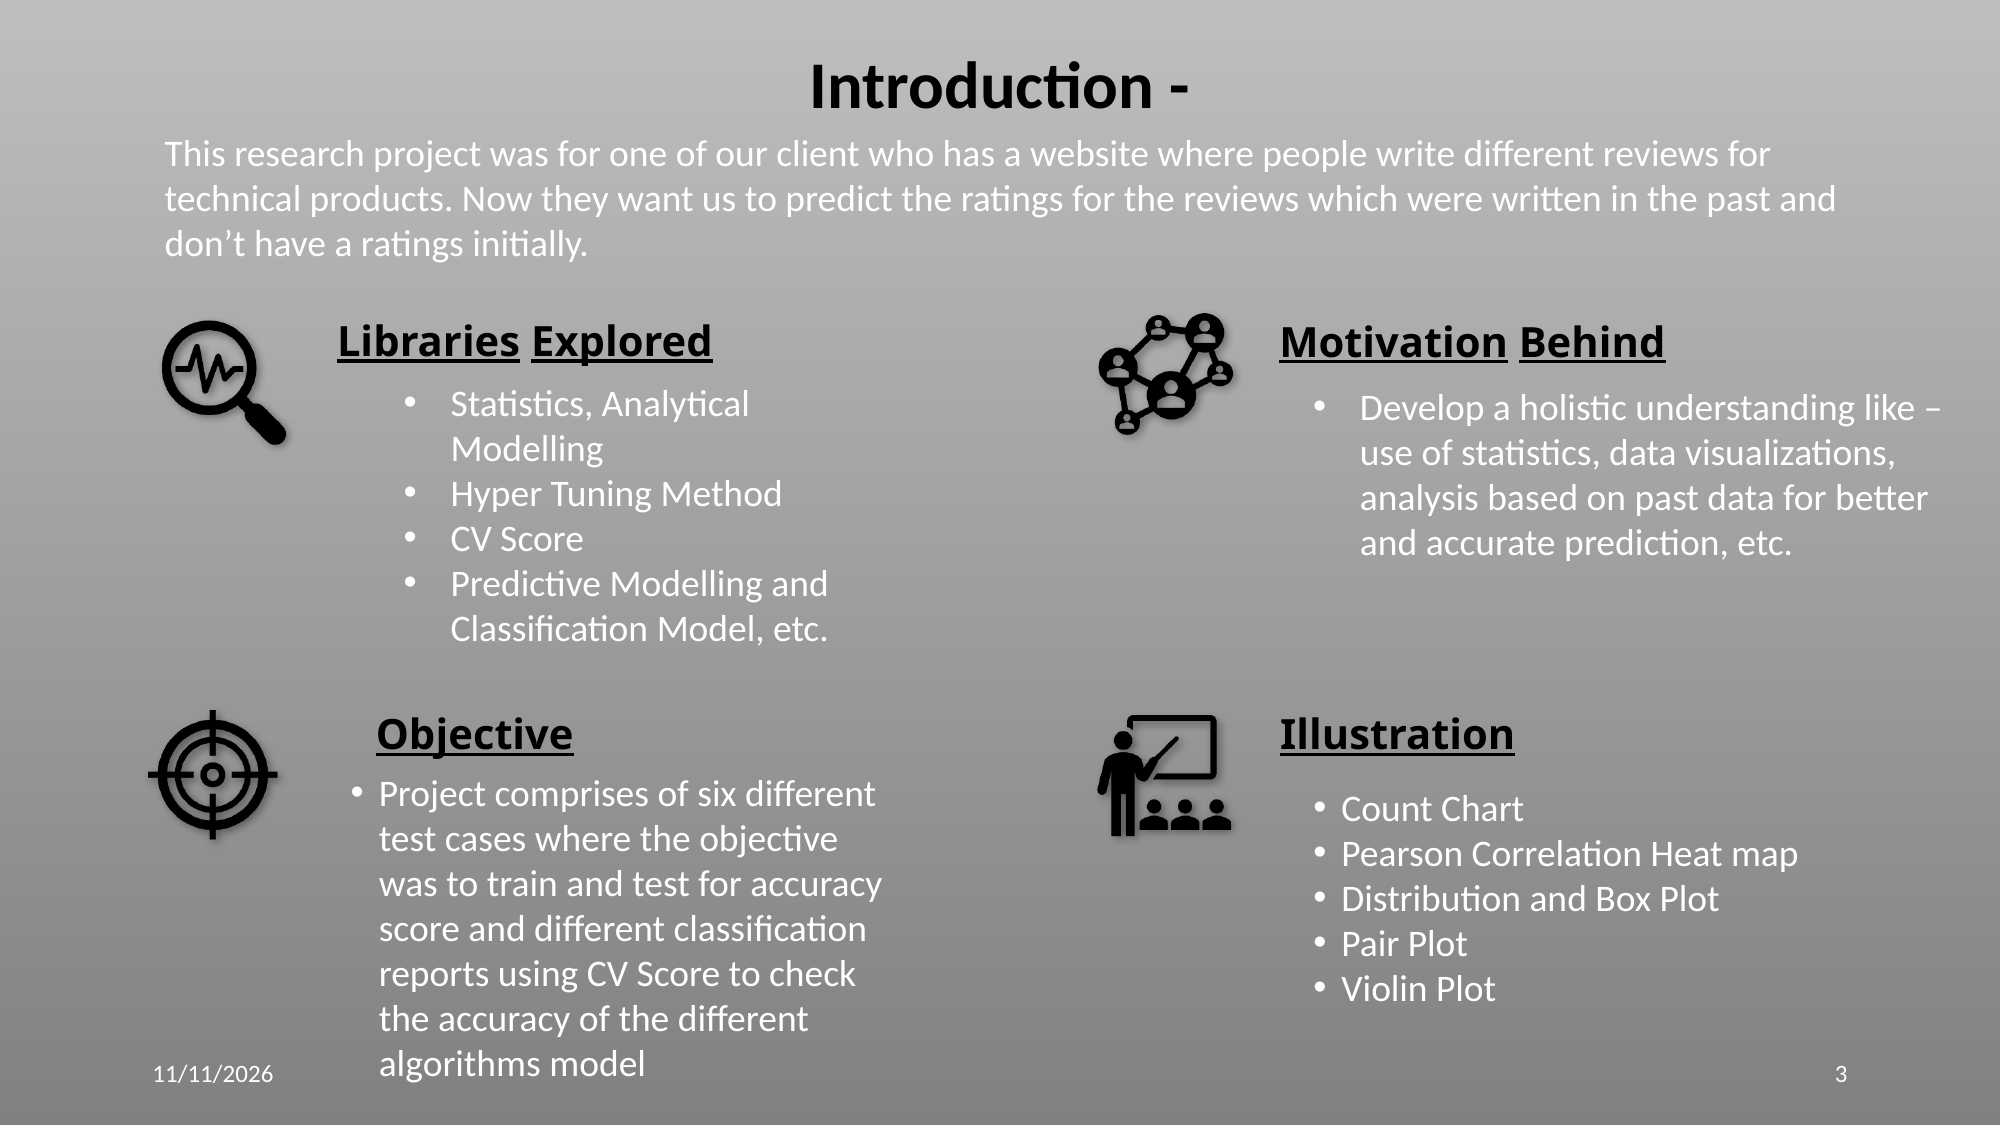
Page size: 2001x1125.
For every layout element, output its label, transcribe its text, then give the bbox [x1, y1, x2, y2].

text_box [260, 307, 911, 660]
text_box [1223, 700, 1987, 1019]
picture [149, 307, 300, 458]
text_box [260, 700, 911, 1095]
slide_number 06-Dec-22 [137, 1042, 588, 1103]
text_box Introduction - [499, 34, 1501, 121]
picture [137, 699, 288, 850]
slide_number 3 [1412, 1042, 1863, 1103]
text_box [1223, 307, 1983, 573]
picture [1089, 299, 1240, 450]
text_box This research project was for one of our client who has a website where people write different reviews for technical products. Now they want us to predict the ratings for the reviews which were written in the past and don’t have a ratings initially. [149, 121, 1886, 272]
picture [1089, 699, 1240, 850]
